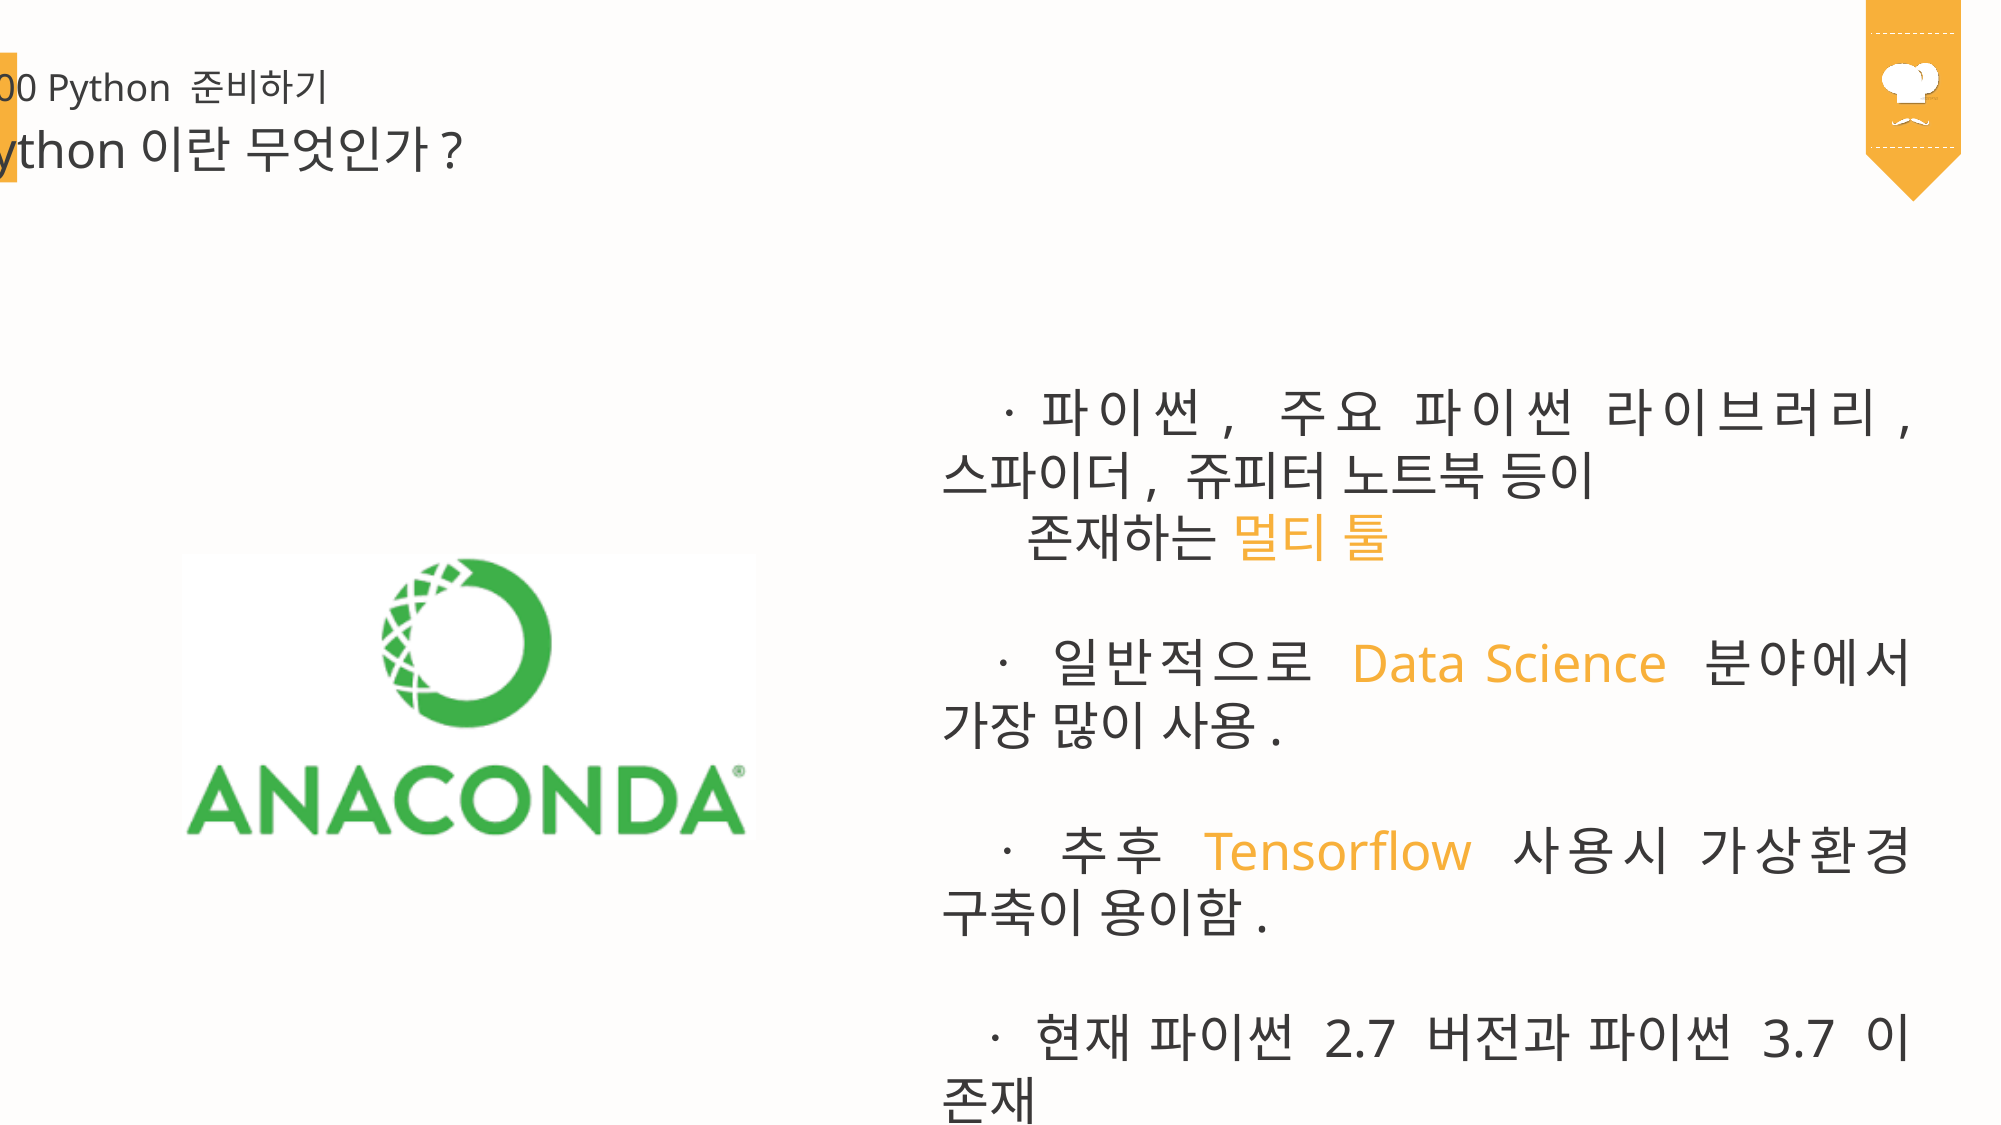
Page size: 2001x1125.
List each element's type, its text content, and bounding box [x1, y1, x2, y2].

picture [181, 554, 756, 840]
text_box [1865, 0, 1961, 202]
text_box Python이란 무엇인가? [0, 110, 479, 186]
text_box 00 Python 준비하기 [0, 56, 344, 110]
text_box [0, 52, 18, 56]
text_box ㆍ파이썬, 주요 파이썬 라이브러리, 스파이더, 쥬피터 노트북 등이 존재하는 멀티 툴 ㆍ 일반적으로 Data Science 분야에서 가장 많이 사용. ㆍ 추후 Tensorflow 사용시 가상환경 구축이 용이함. ㆍ 현재 파이썬 2.7 버전과 파이썬 3.7 이 존재 ㆍ 역시 오픈소스라이브러리 [927, 373, 1927, 1125]
